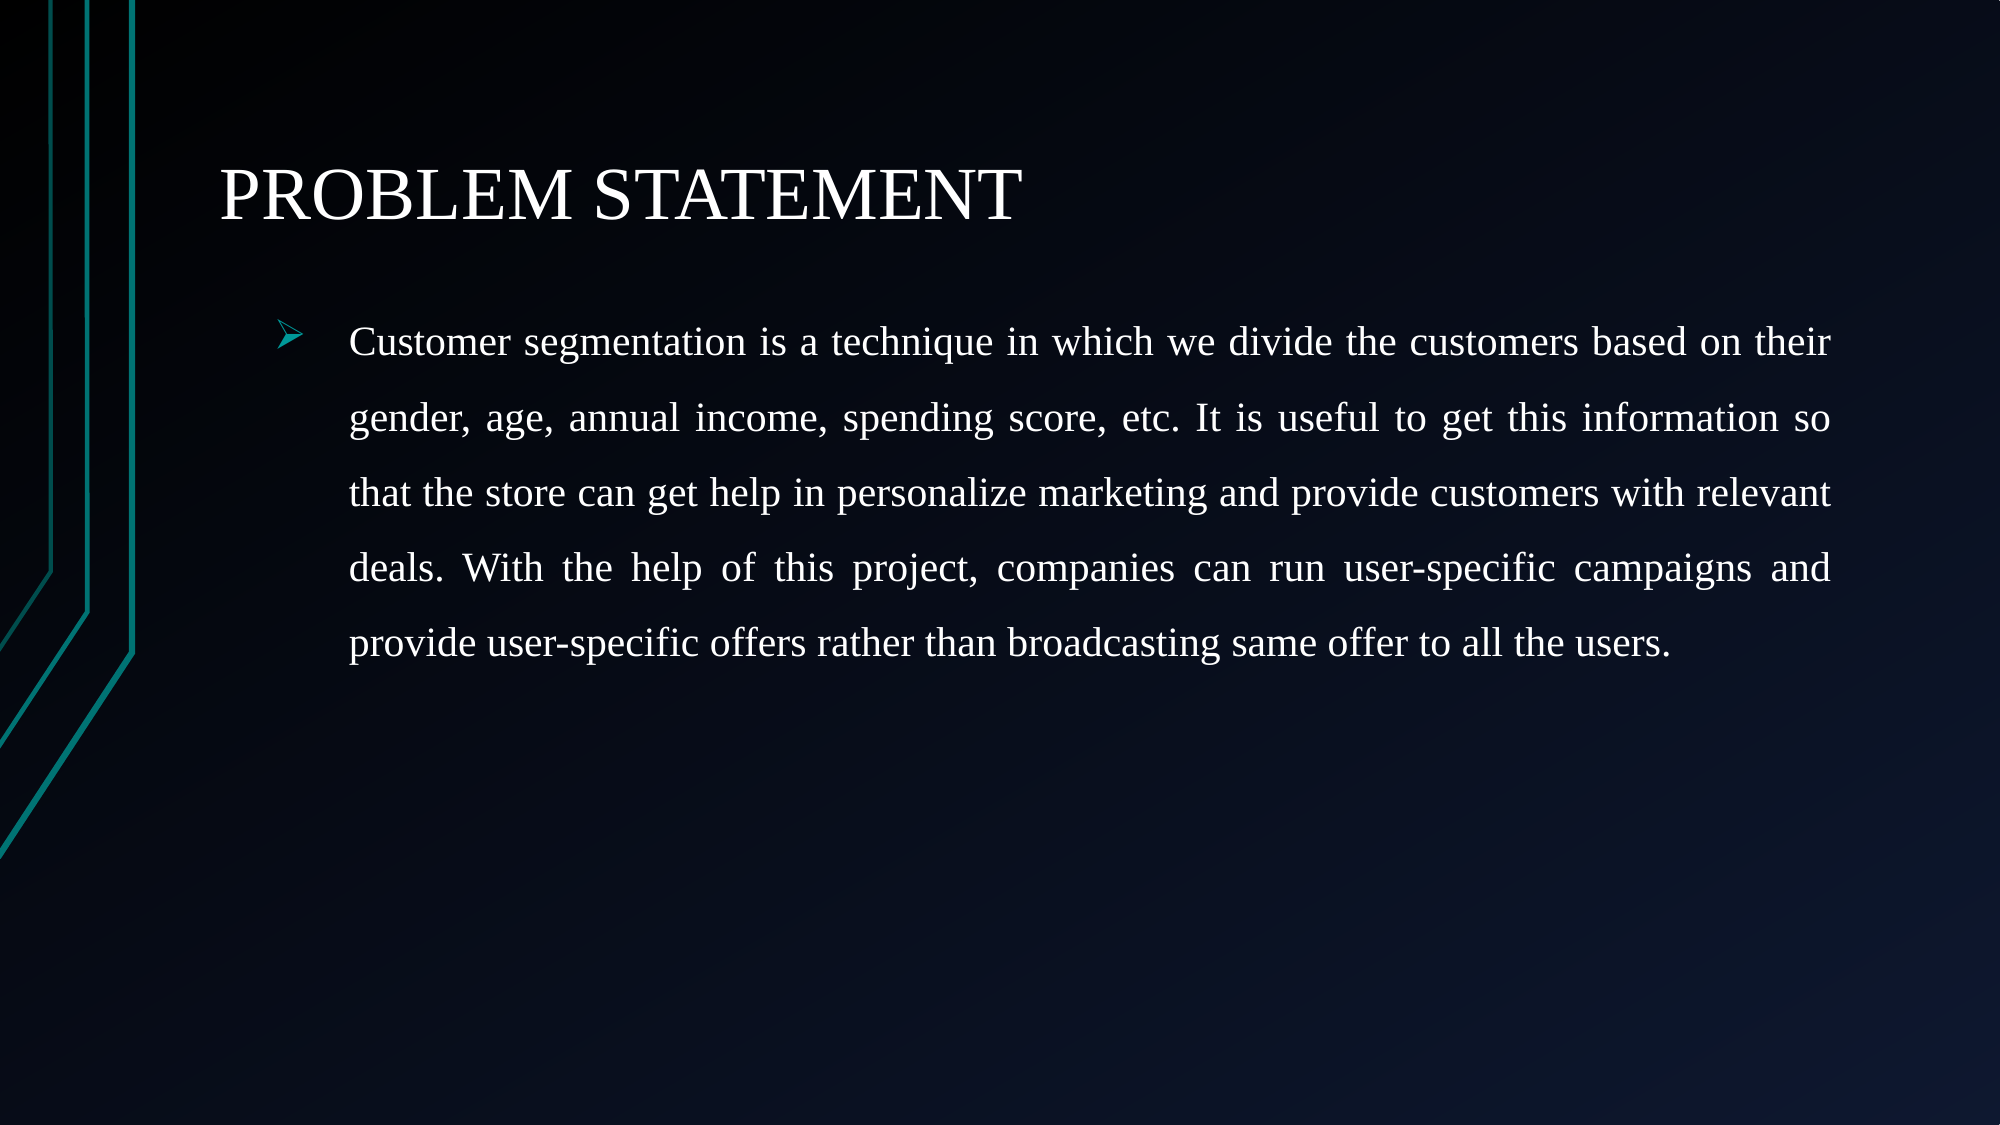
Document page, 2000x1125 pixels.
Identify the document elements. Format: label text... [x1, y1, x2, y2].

list Customer segmentation is a technique in which we divide the customers based on their gender, age, annual income, spending score, etc. It is useful to get this information so that the store can get help in personalize marketing and provide customers with relevant deals. With the help of this project, companies can run user-specific campaigns and provide user-specific offers rather than broadcasting same offer to all the users. [199, 279, 1900, 1012]
title PROBLEM STATEMENT [199, 45, 1900, 246]
